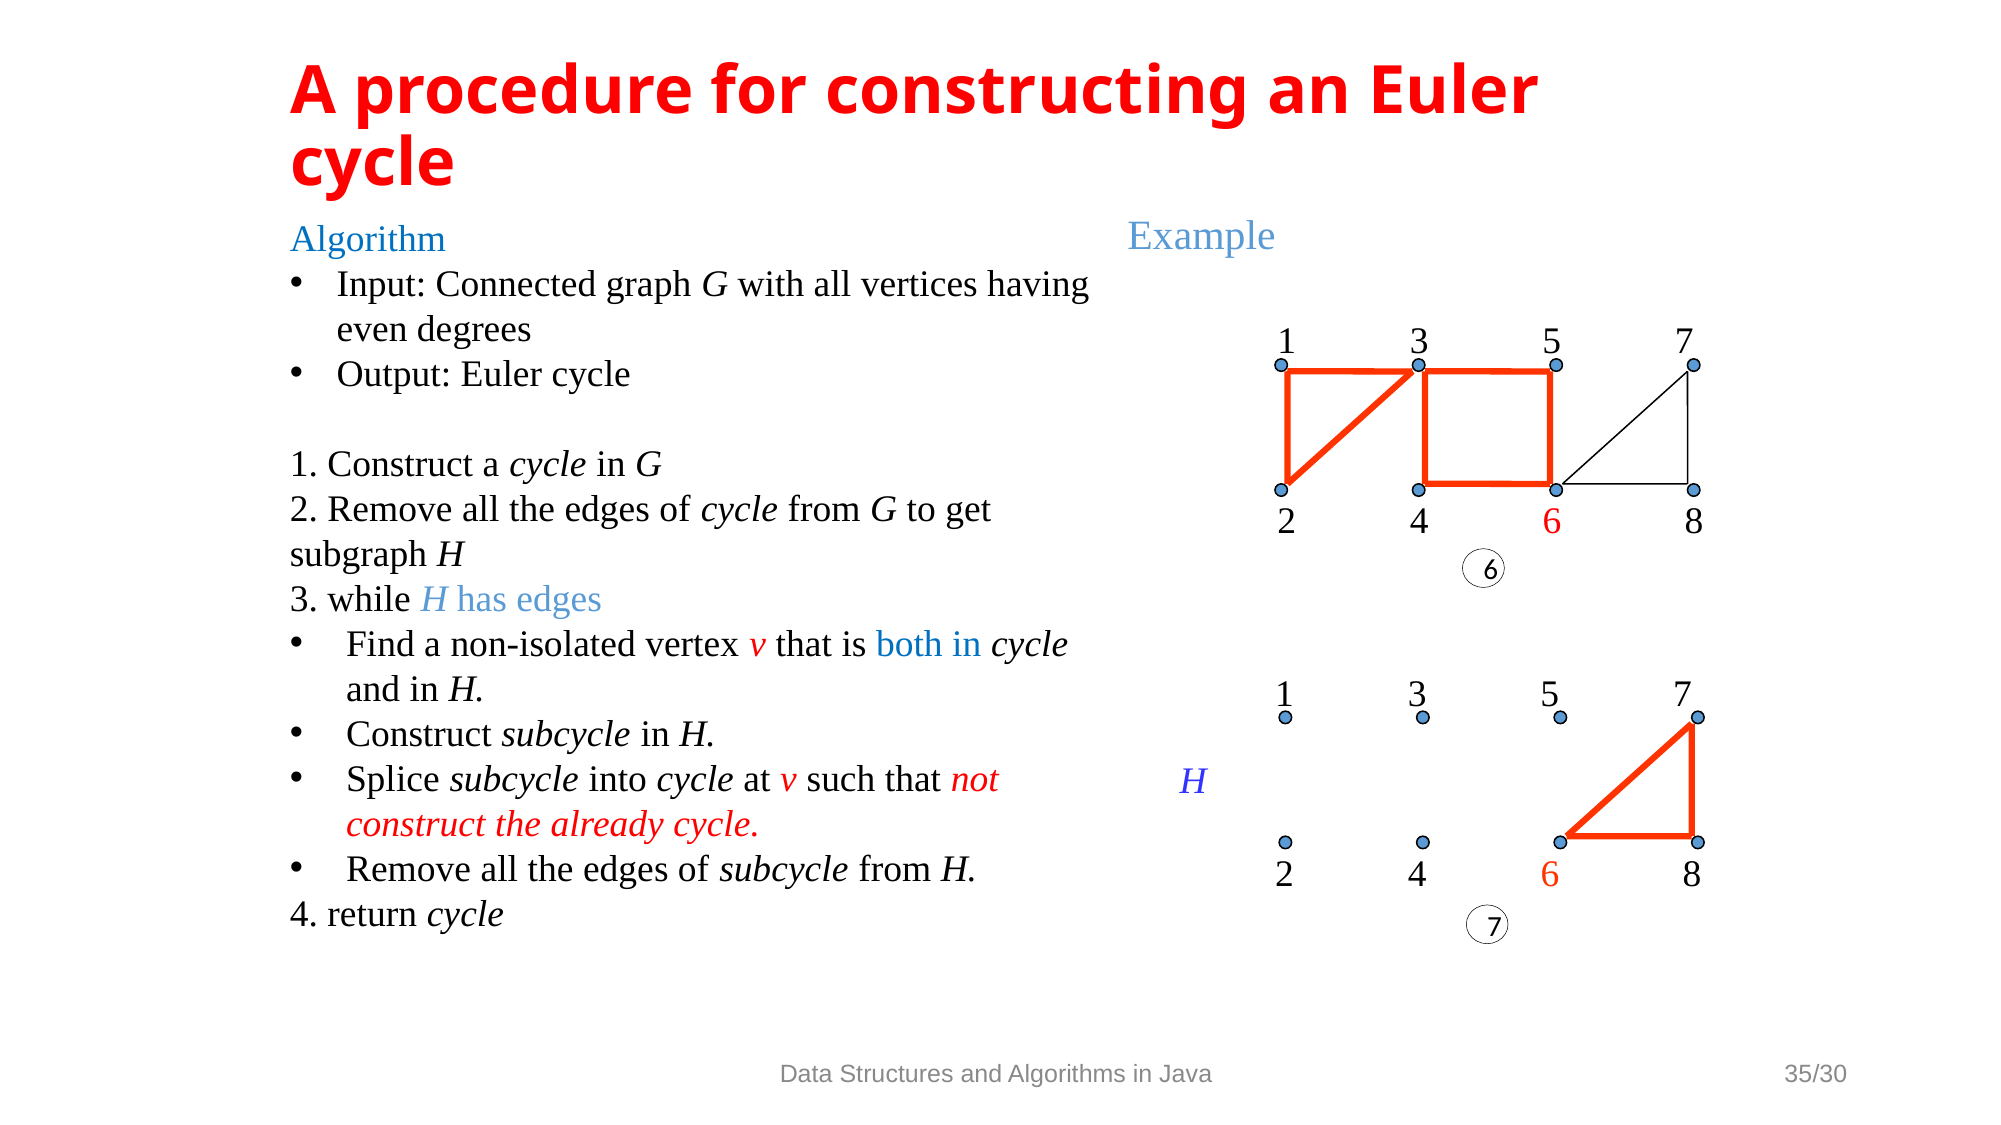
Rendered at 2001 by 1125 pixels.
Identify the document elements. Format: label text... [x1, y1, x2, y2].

title A procedure for constructing an Euler cycle [275, 26, 1688, 206]
text_box 1 3 5 7 2 4 6 8 [1262, 308, 1738, 549]
footer Data Structures and Algorithms in Java [662, 1042, 1338, 1103]
text_box 1 3 5 7 2 4 6 8 [1260, 661, 1736, 901]
slide_number 35/30 [1412, 1042, 1863, 1103]
text_box Example [1112, 200, 1705, 265]
text_box Algorithm Input: Connected graph G with all vertices having even degrees Output: Euler cycle 1. Construct a cycle in G 2. Remove all the edges of cycle from G to get subgraph H 3. while H has edges Find a non-isolated vertex v that is both in cycle and in H. Construct subcycle in H. Splice subcycle into cycle at v such that not construct the already cycle. Remove all the edges of subcycle from H. 4. return cycle [275, 206, 1125, 941]
text_box H [1164, 748, 1222, 809]
text_box 6 [1461, 547, 1506, 589]
text_box 7 [1465, 903, 1510, 945]
